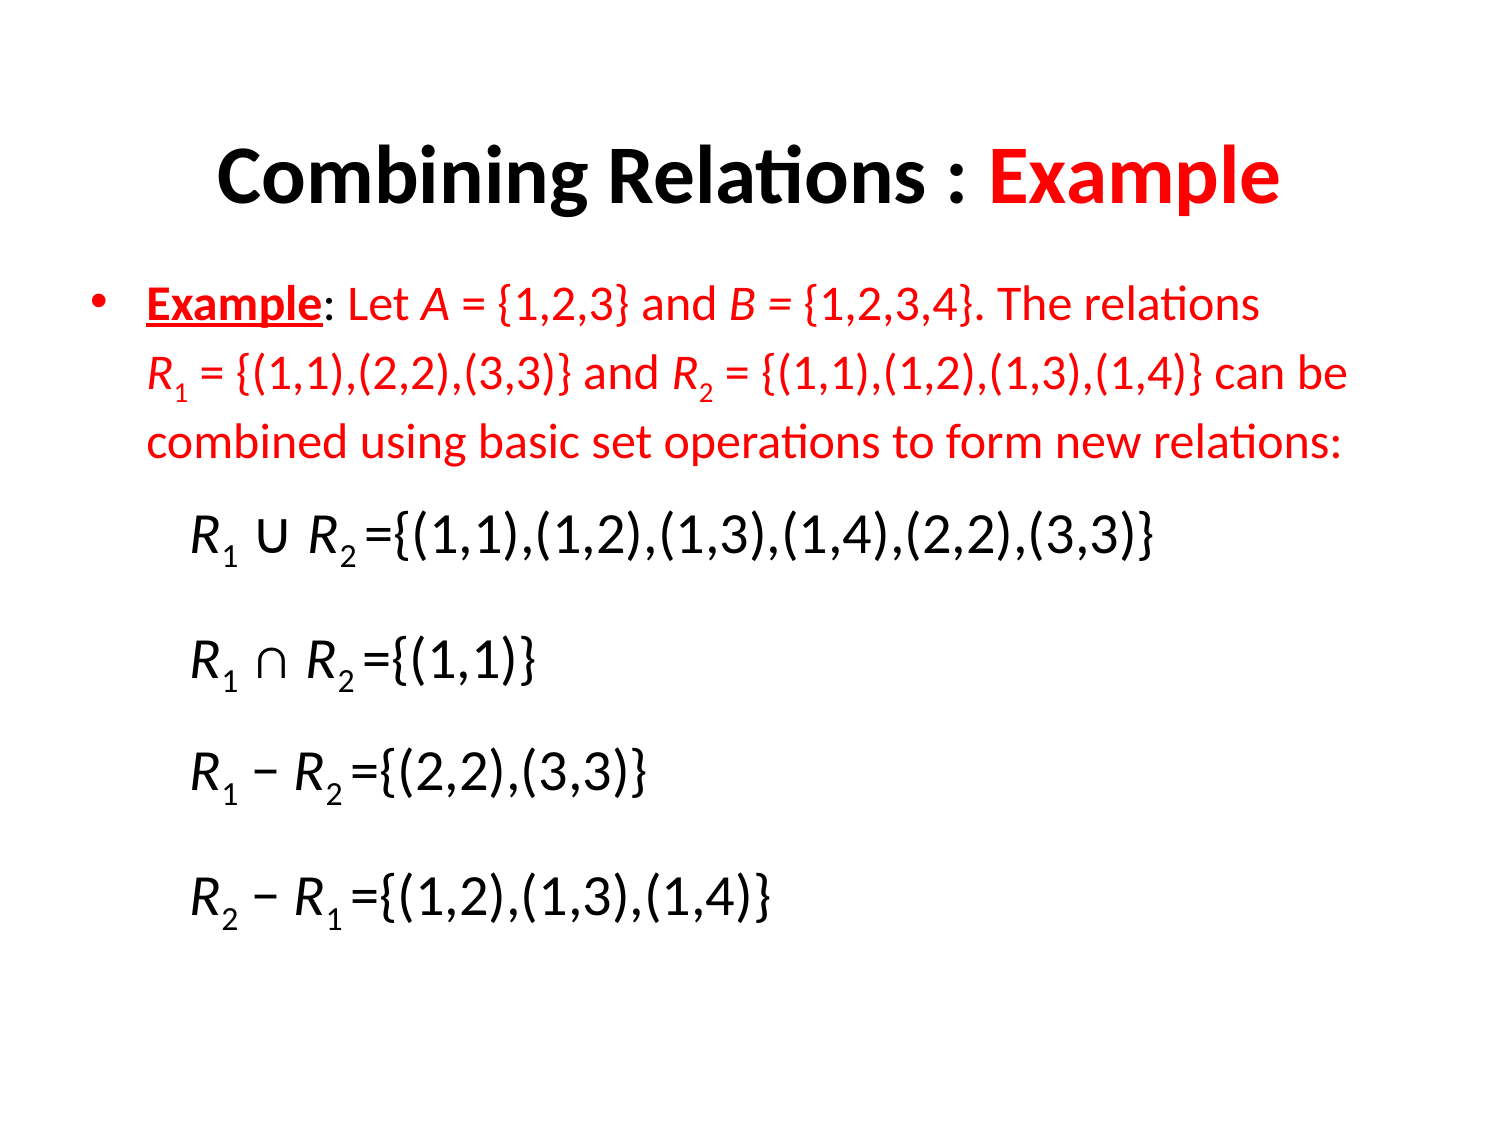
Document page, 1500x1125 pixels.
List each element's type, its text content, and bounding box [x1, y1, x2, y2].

text_box R1 ∪ R2 ={(1,1),(1,2),(1,3),(1,4),(2,2),(3,3)} [174, 487, 1338, 582]
text_box R2 − R1 ={(1,2),(1,3),(1,4)} [174, 849, 1163, 945]
text_box R1 − R2 ={(2,2),(3,3)} [174, 725, 788, 820]
title Combining Relations : Example [74, 99, 1426, 241]
text_box R1 ∩ R2 ={(1,1)} [174, 612, 600, 707]
list Example: Let A = {1,2,3} and B = {1,2,3,4}. The relations R1 = {(1,1),(2,2),(3,3)} and R2 = {(1,1),(1,2),(1,3),(1,4)} can be combined using basic set operations to form new relations: [74, 262, 1426, 1038]
